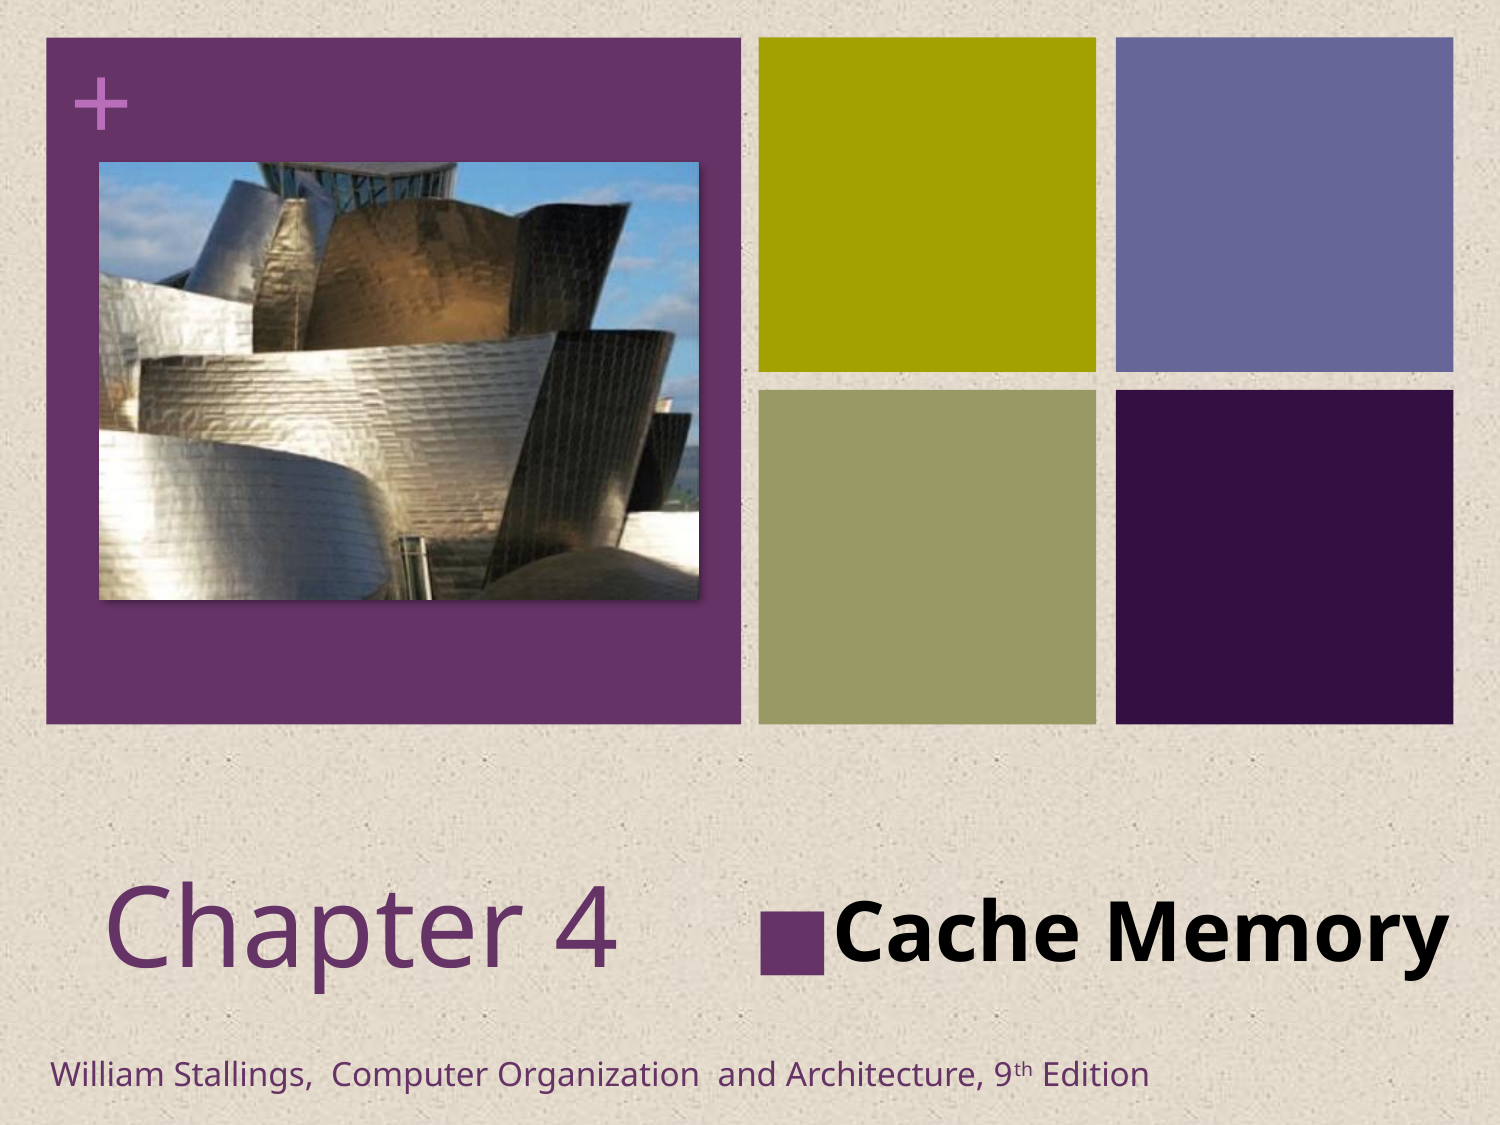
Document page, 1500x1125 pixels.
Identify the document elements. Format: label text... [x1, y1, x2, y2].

title William Stallings, Computer Organization and Architecture, 9th Edition [35, 1045, 1439, 1102]
text_box Chapter 4 [87, 847, 750, 985]
picture [0, 0, 1500, 1125]
text_box Cache Memory [738, 870, 1465, 1008]
